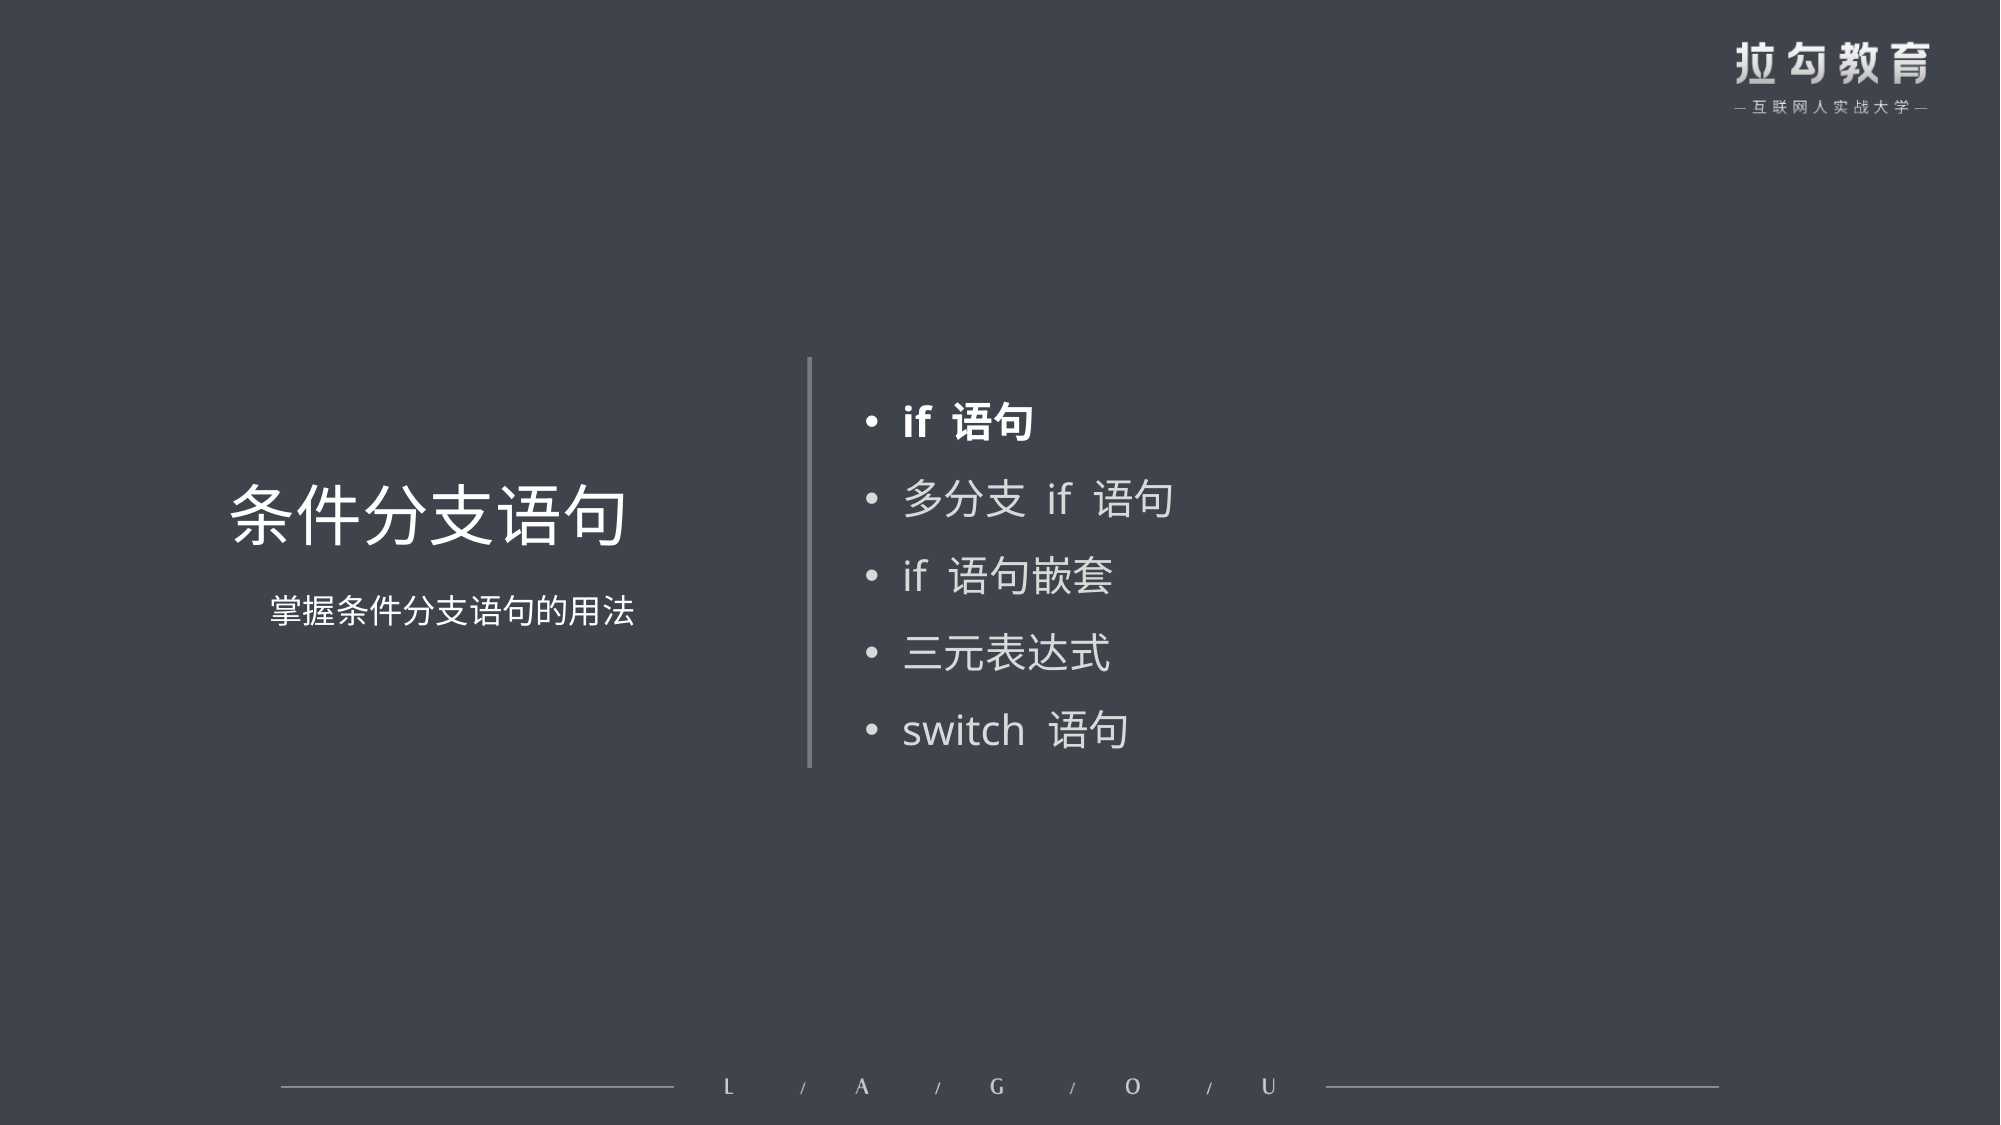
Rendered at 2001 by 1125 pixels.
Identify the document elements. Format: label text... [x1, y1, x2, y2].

list if 语句 多分支 if 语句 if 语句嵌套 三元表达式 switch 语句 [849, 260, 1863, 865]
list 掌握条件分支语句的用法 [137, 562, 768, 1065]
title 条件分支语句 [89, 60, 768, 563]
picture [1694, 9, 1973, 153]
picture [281, 1067, 1719, 1107]
